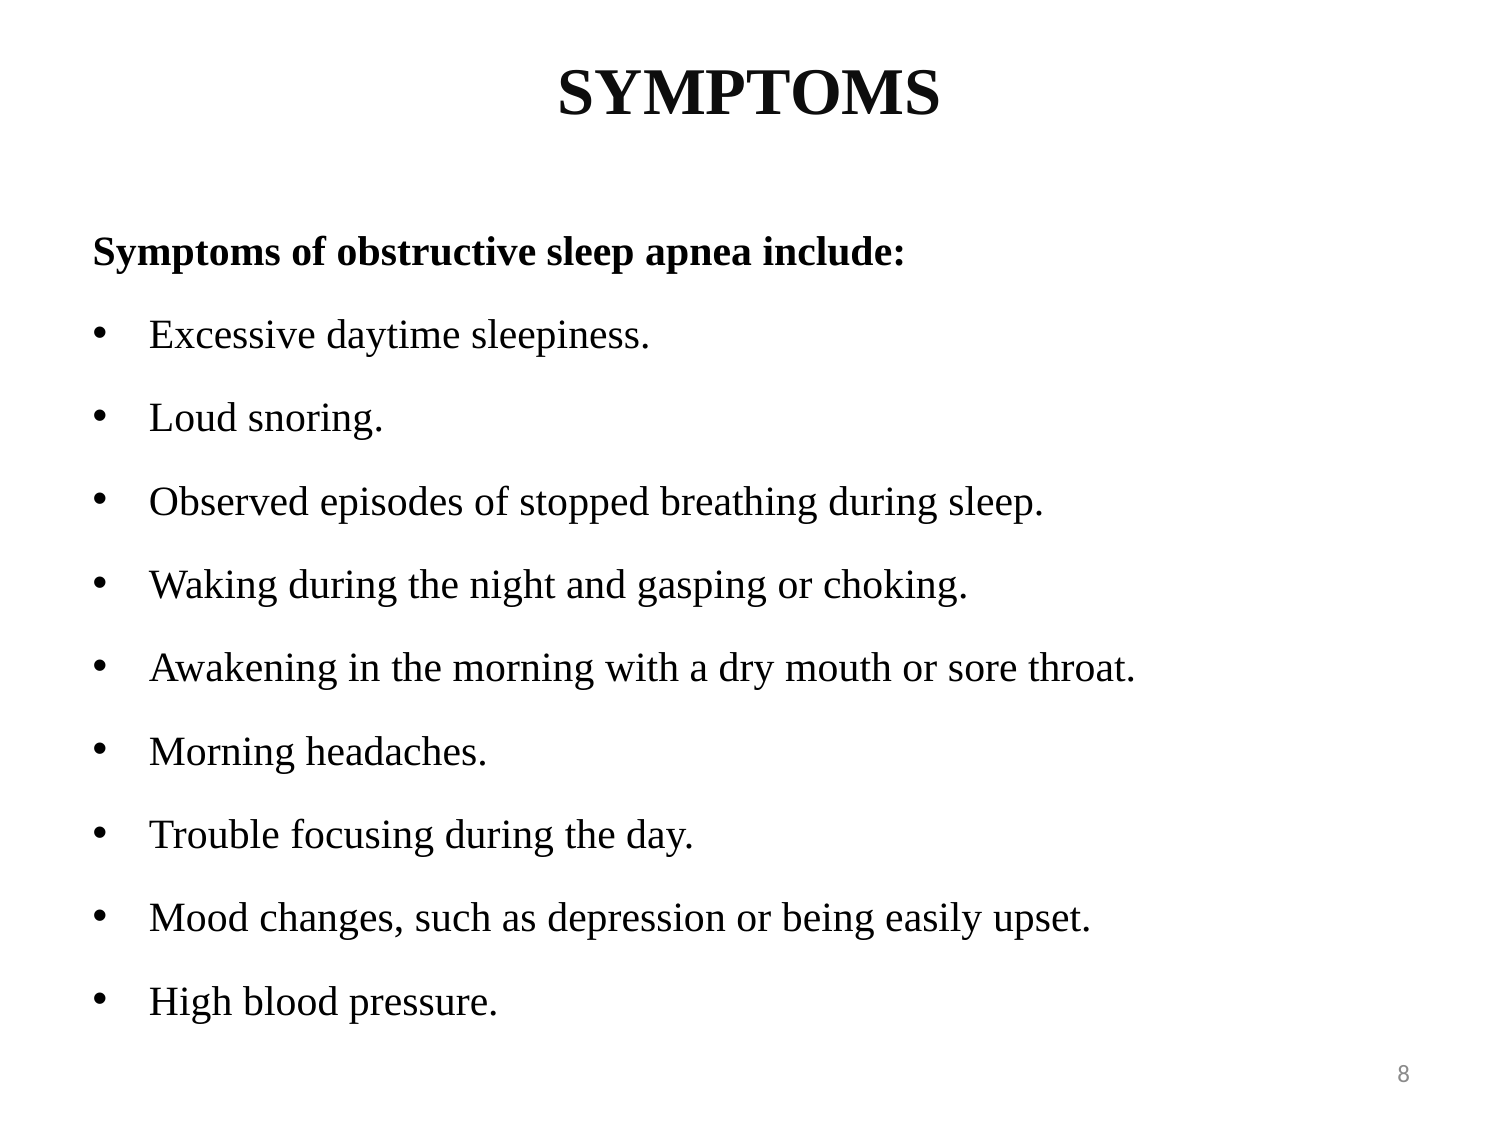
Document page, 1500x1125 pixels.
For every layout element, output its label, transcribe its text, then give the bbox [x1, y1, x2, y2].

list Symptoms of obstructive sleep apnea include: Excessive daytime sleepiness. Loud snoring. Observed episodes of stopped breathing during sleep. Waking during the night and gasping or choking. Awakening in the morning with a dry mouth or sore throat. Morning headaches. Trouble focusing during the day. Mood changes, such as depression or being easily upset. High blood pressure. [77, 191, 1428, 979]
slide_number 8 [1074, 1042, 1425, 1103]
title SYMPTOMS [75, 37, 1425, 138]
